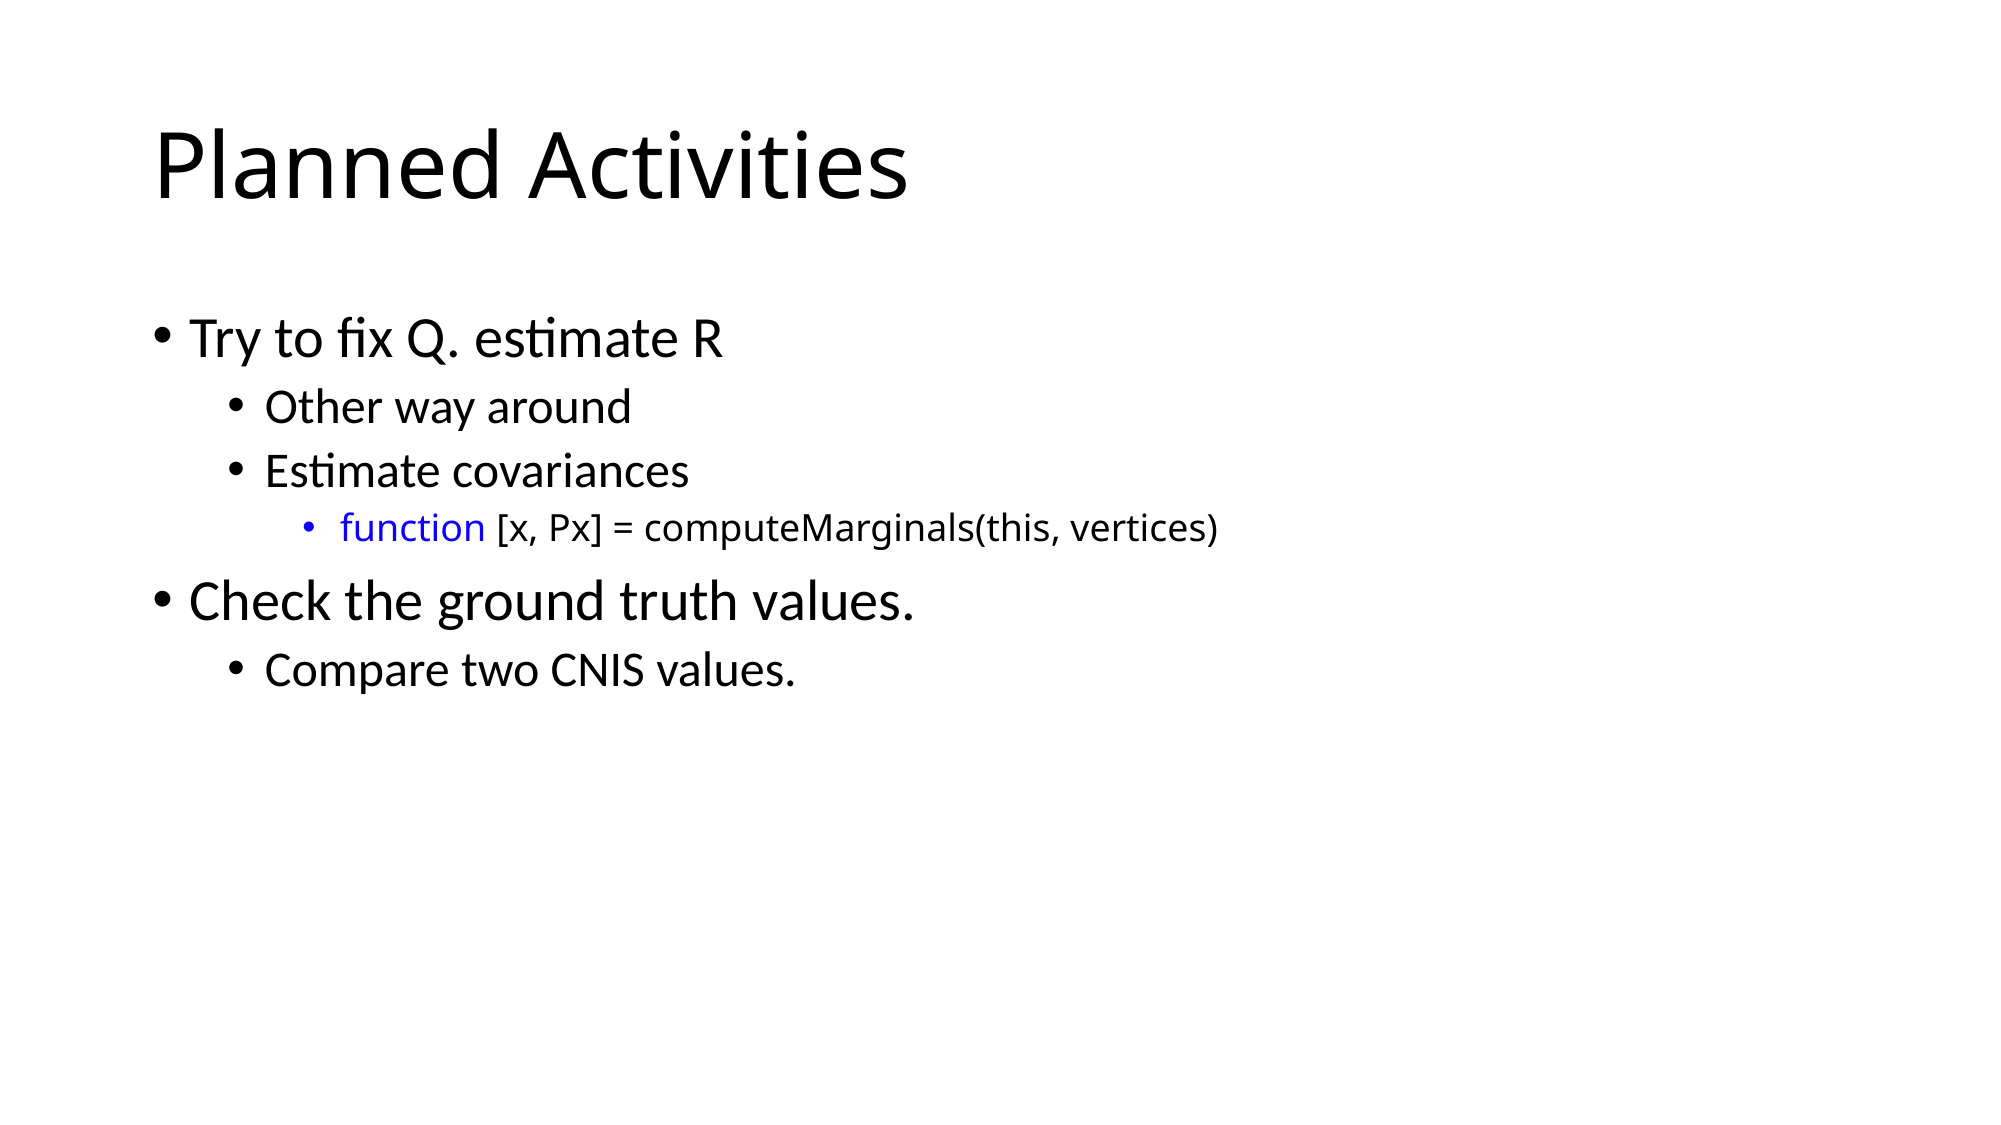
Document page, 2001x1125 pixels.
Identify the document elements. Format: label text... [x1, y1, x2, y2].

list Try to fix Q. estimate R Other way around Estimate covariances function [x, Px] = computeMarginals(this, vertices) Check the ground truth values. Compare two CNIS values. [137, 299, 1863, 1014]
title Planned Activities [137, 59, 1863, 278]
